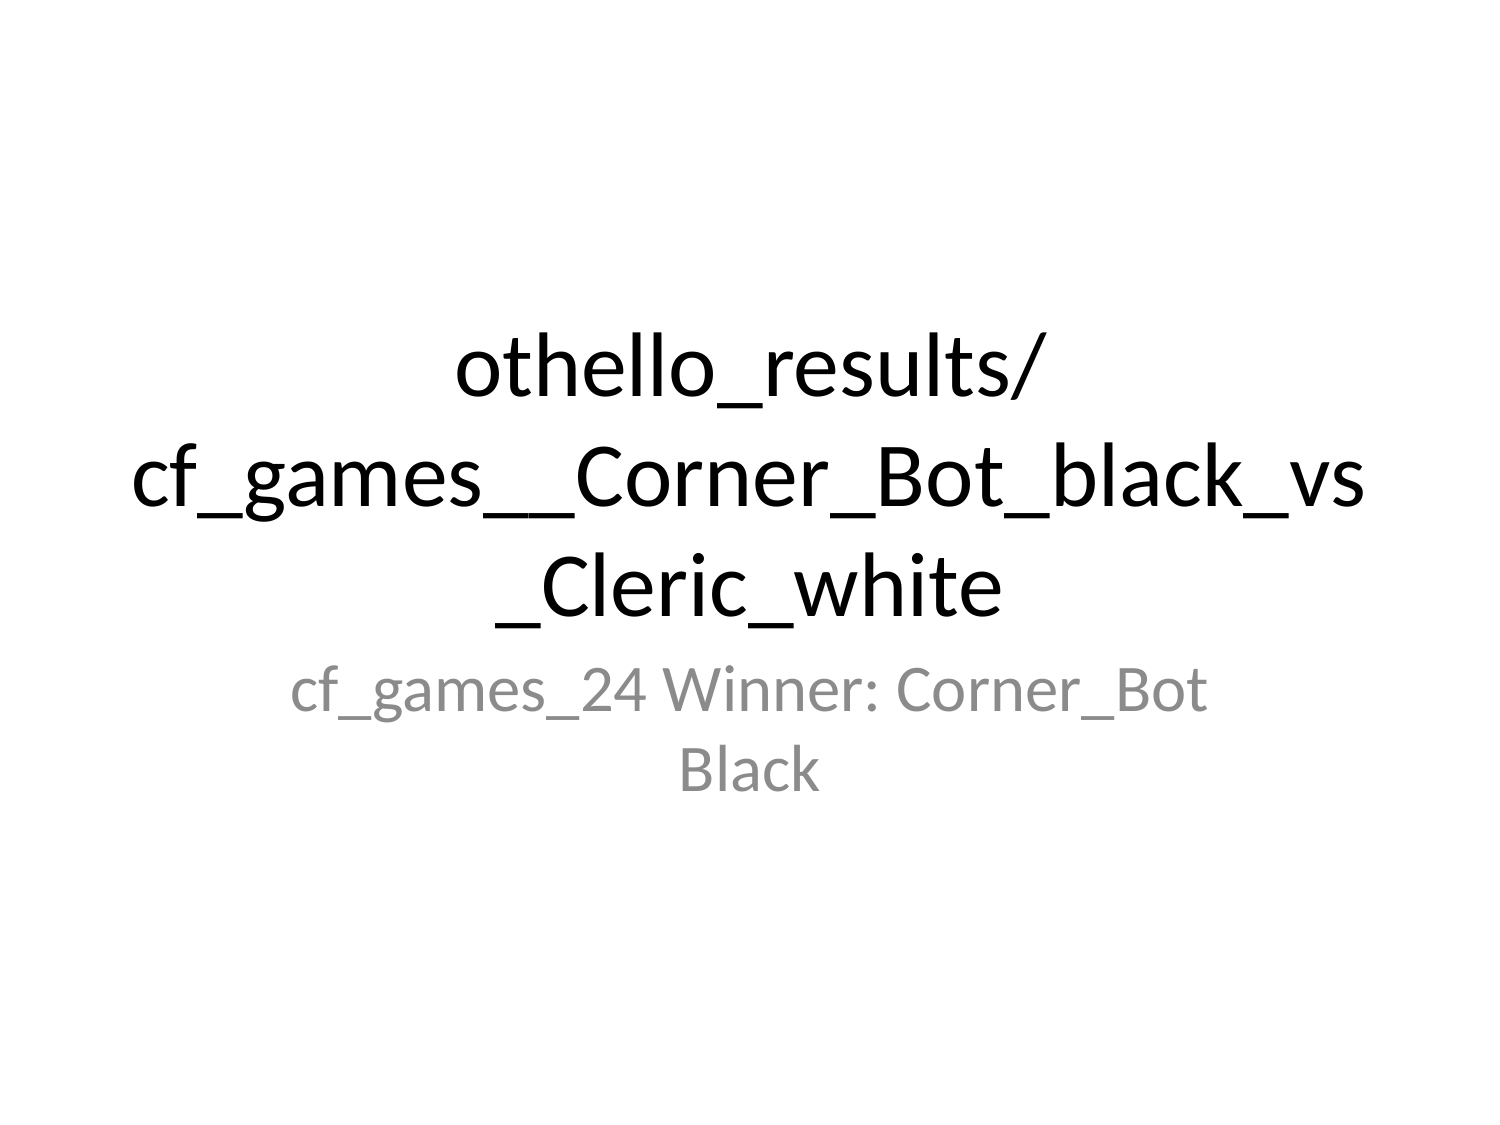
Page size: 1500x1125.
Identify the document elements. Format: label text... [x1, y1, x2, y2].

subtitle cf_games_24 Winner: Corner_Bot Black [225, 637, 1275, 925]
title othello_results/cf_games__Corner_Bot_black_vs_Cleric_white [112, 349, 1388, 591]
